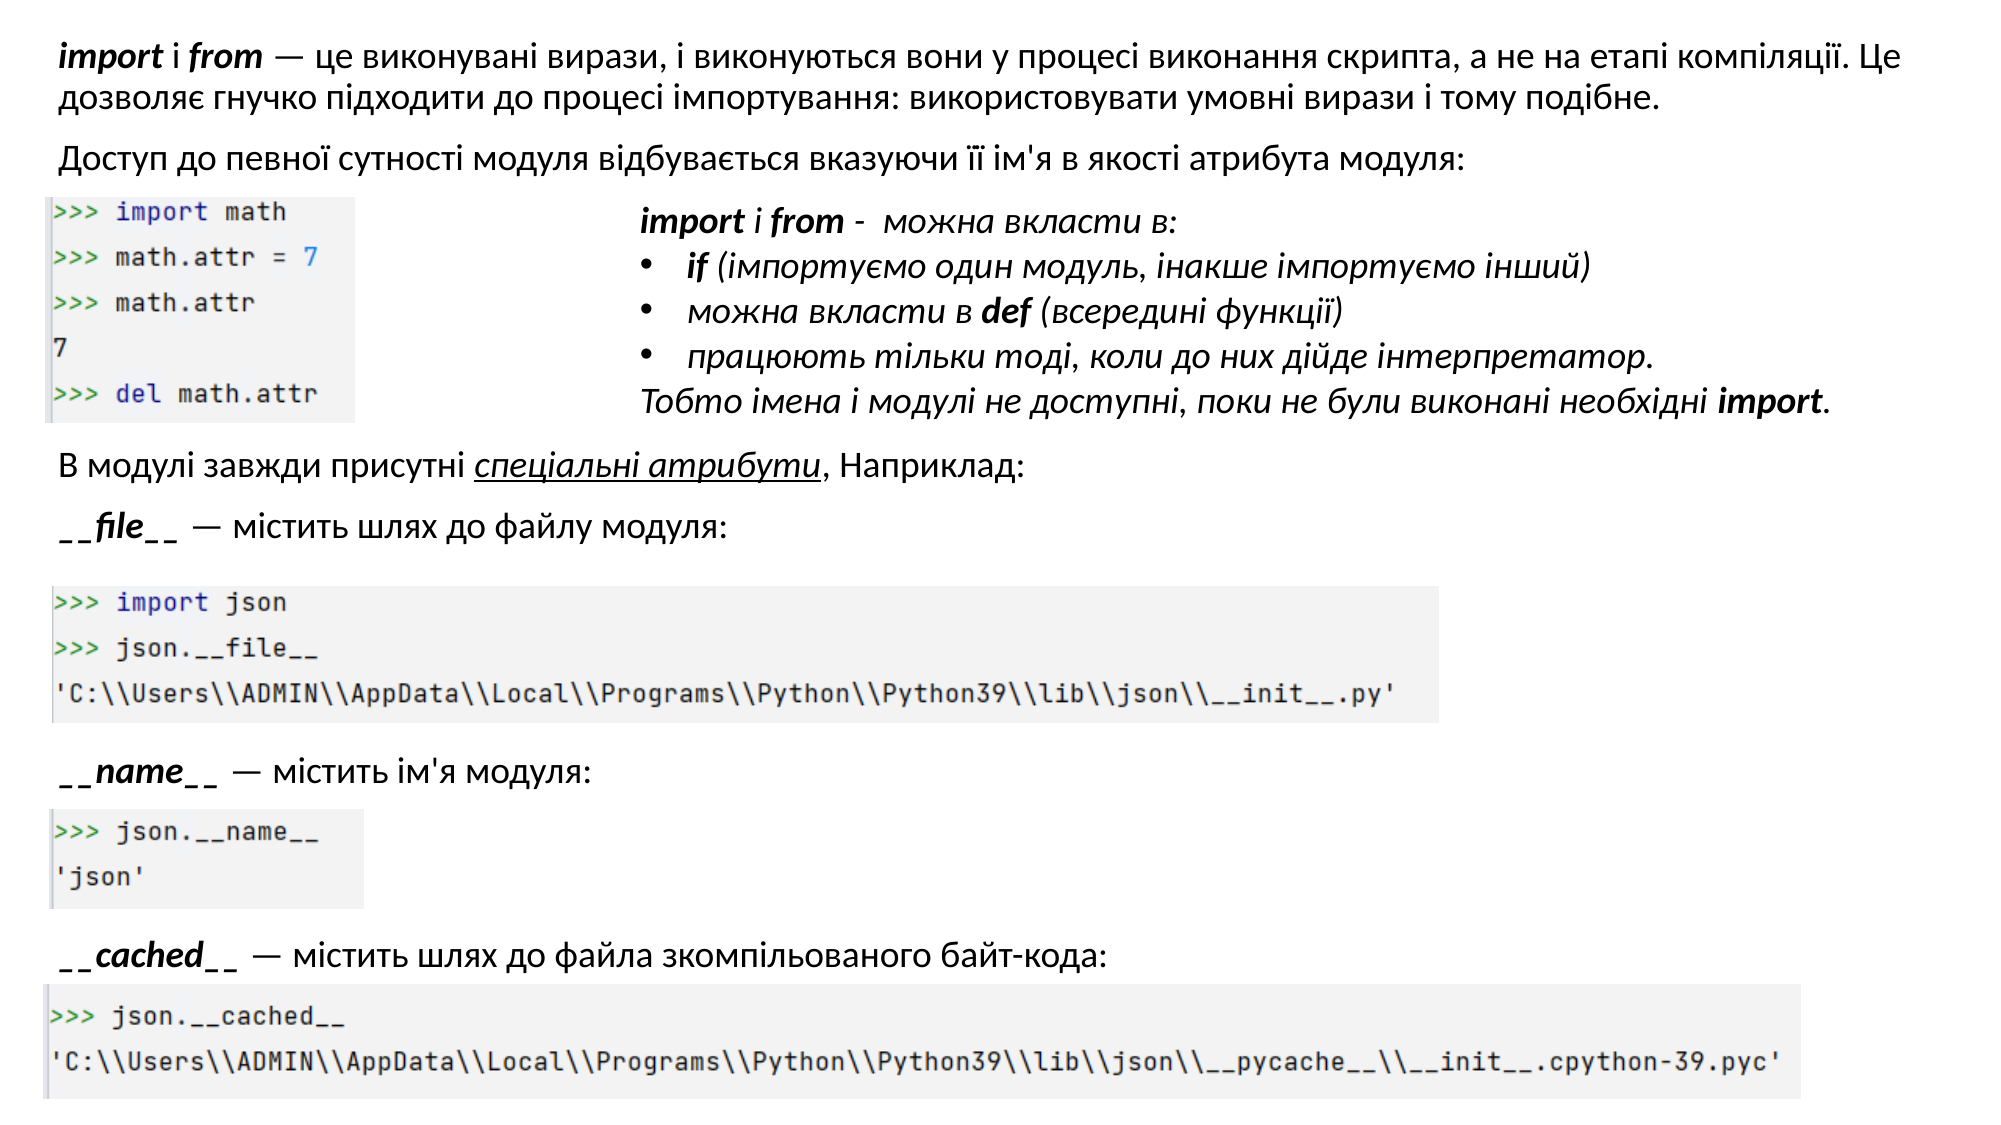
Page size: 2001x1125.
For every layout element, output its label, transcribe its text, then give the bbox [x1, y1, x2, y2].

picture [52, 586, 1439, 723]
picture [49, 809, 364, 910]
text_box import і from - можна вкласти в: if (імпортуємо один модуль, інакше імпортуємо інший) можна вкласти в def (всередині функції) працюють тільки тоді, коли до них дійде інтерпретатор. Тобто імена і модулі не доступні, поки не були виконані необхідні import. [624, 188, 2000, 429]
picture [45, 197, 355, 423]
picture [42, 984, 1801, 1100]
list import і from — це виконувані вирази, і виконуються вони у процесі виконання скрипта, а не на етапі компіляції. Це дозволяє гнучко підходити до процесі імпортування: використовувати умовні вирази і тому подібне. Доступ до певної сутності модуля відбувається вказуючи її ім'я в якості атрибута модуля: В модулі завжди присутні спеціальні атрибути, Наприклад: __file__ — містить шлях до файлу модуля: __name__ — містить ім'я модуля: __cached__ — містить шлях до файла зкомпільованого байт-кода: [43, 29, 1950, 1082]
